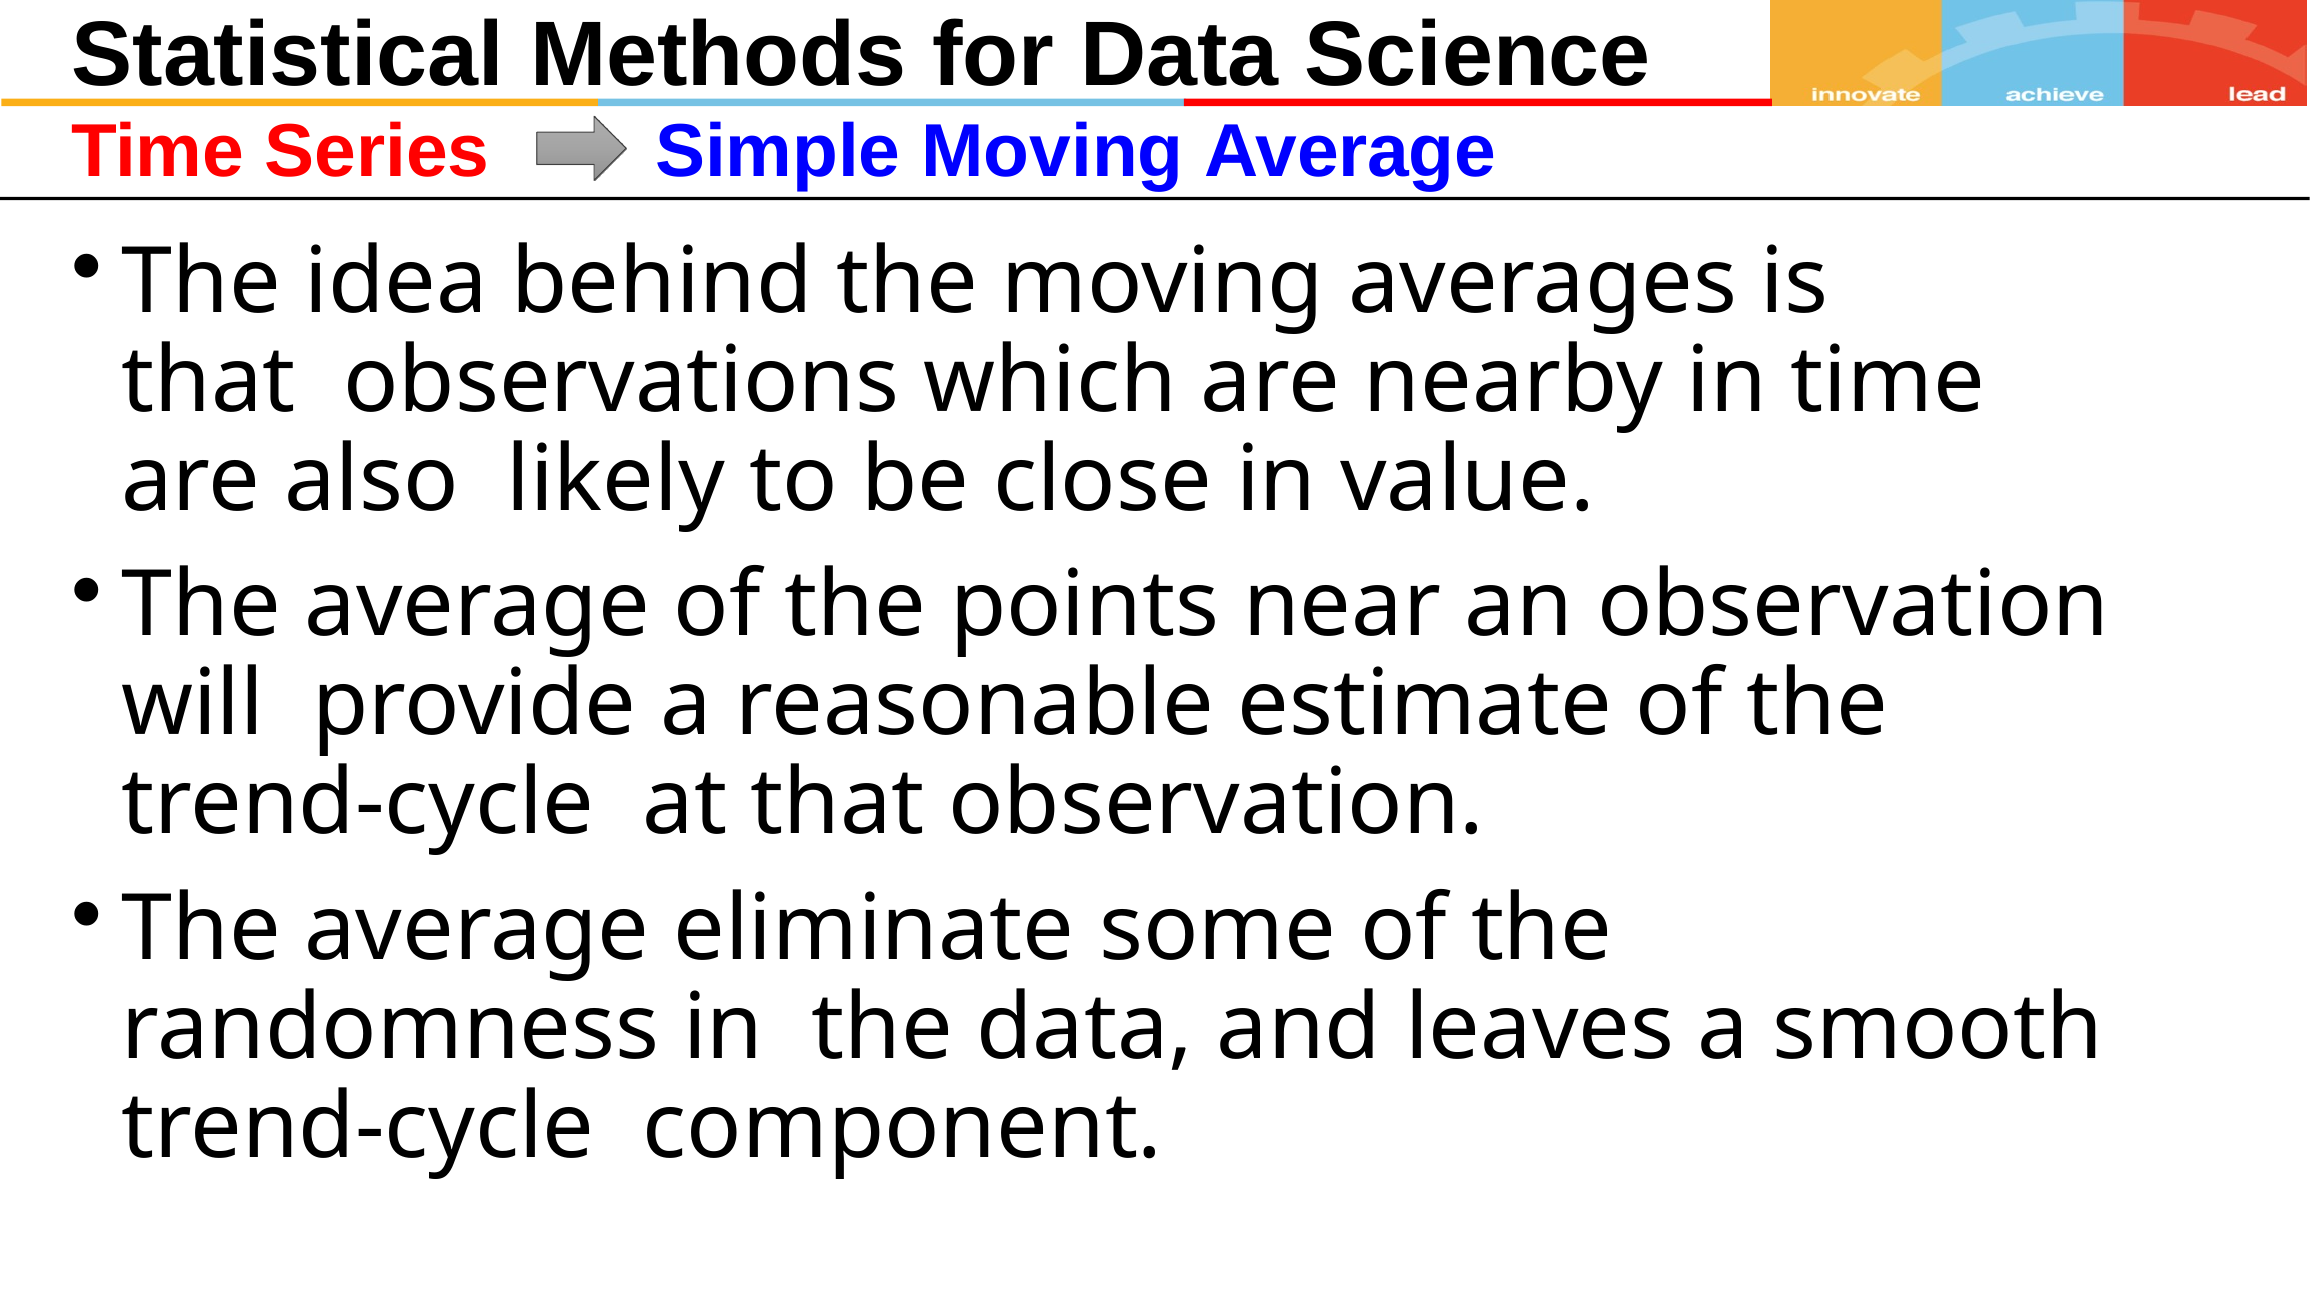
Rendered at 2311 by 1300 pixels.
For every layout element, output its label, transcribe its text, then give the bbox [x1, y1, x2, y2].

title Statistical Methods for Data Science [69, 0, 1654, 74]
text_box [0, 196, 69, 201]
text_box [2164, 196, 2310, 201]
text_box Time Series Simple Moving Average The idea behind the moving averages is that observations which are nearby in time are also likely to be close in value. The average of the points near an observation will provide a reasonable estimate of the trend-cycle at that observation. The average eliminate some of the randomness in the data, and leaves a smooth trend-cycle component. [69, 74, 2164, 1178]
picture [1770, 0, 2307, 106]
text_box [536, 115, 628, 182]
